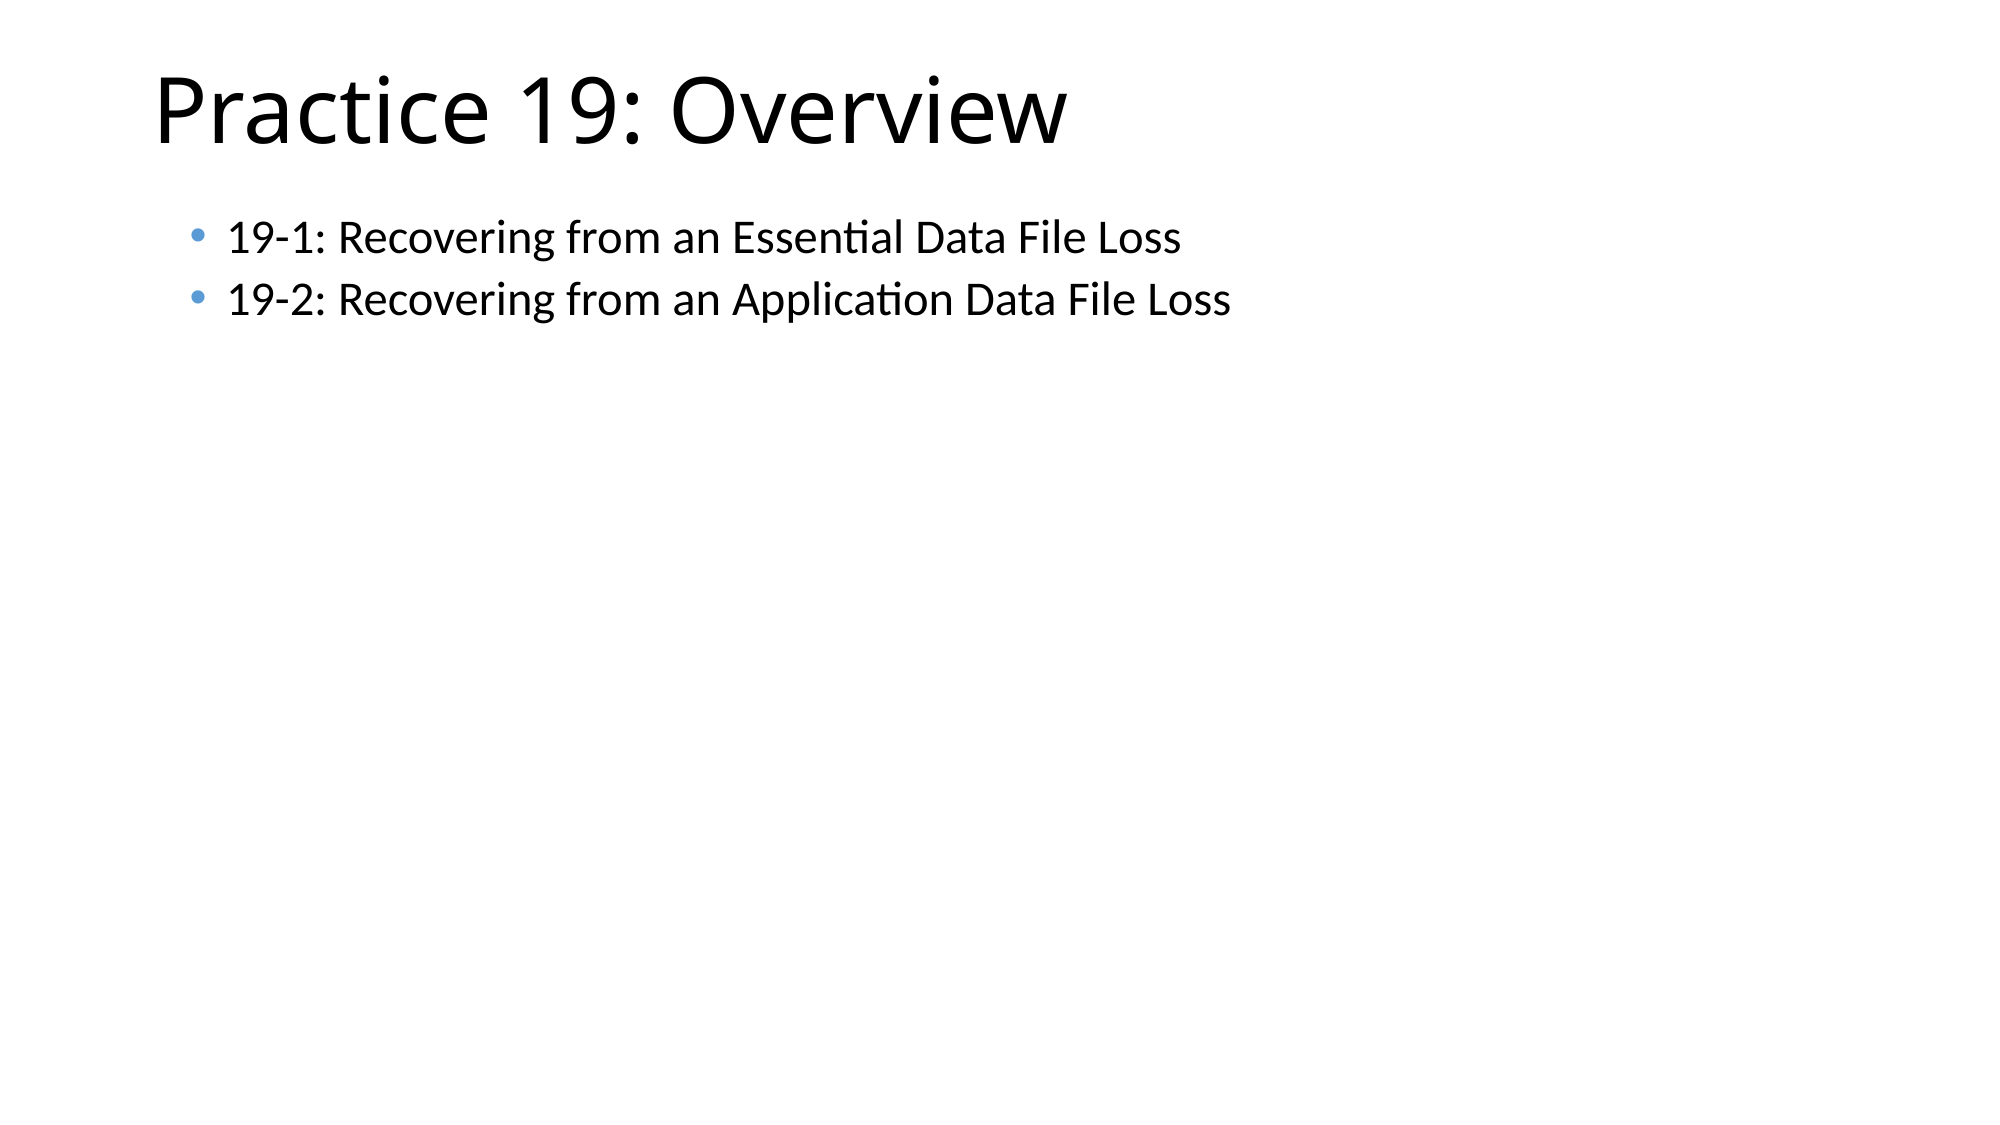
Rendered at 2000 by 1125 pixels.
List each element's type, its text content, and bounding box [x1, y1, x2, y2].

title Practice 19: Overview [137, 59, 1862, 203]
list 19-1: Recovering from an Essential Data File Loss 19-2: Recovering from an Application Data File Loss [102, 203, 1898, 335]
